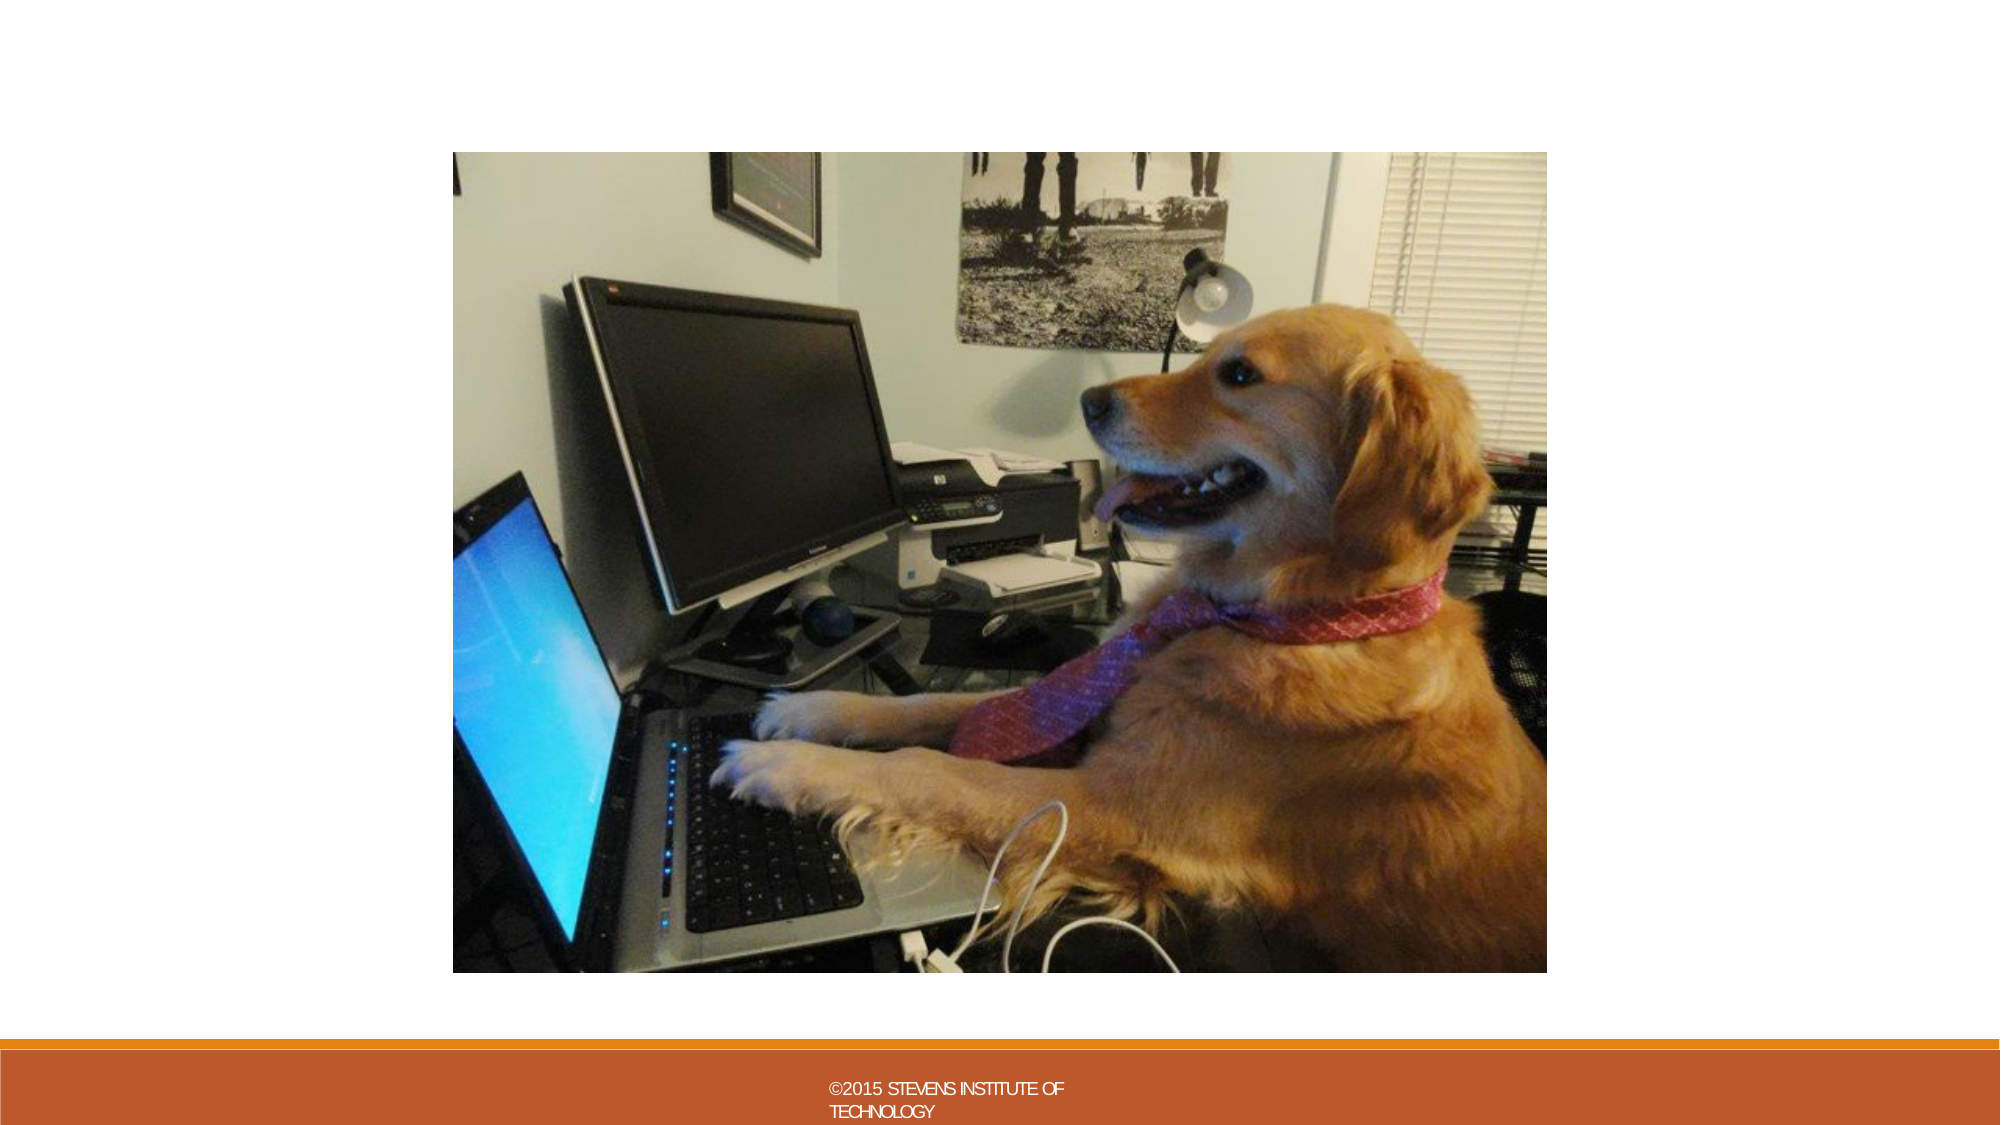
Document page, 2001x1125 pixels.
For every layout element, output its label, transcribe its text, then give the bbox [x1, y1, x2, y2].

text_box [453, 152, 1547, 973]
footer ©2015 STEVENS INSTITUTE OF TECHNOLOGY [827, 1075, 1174, 1125]
